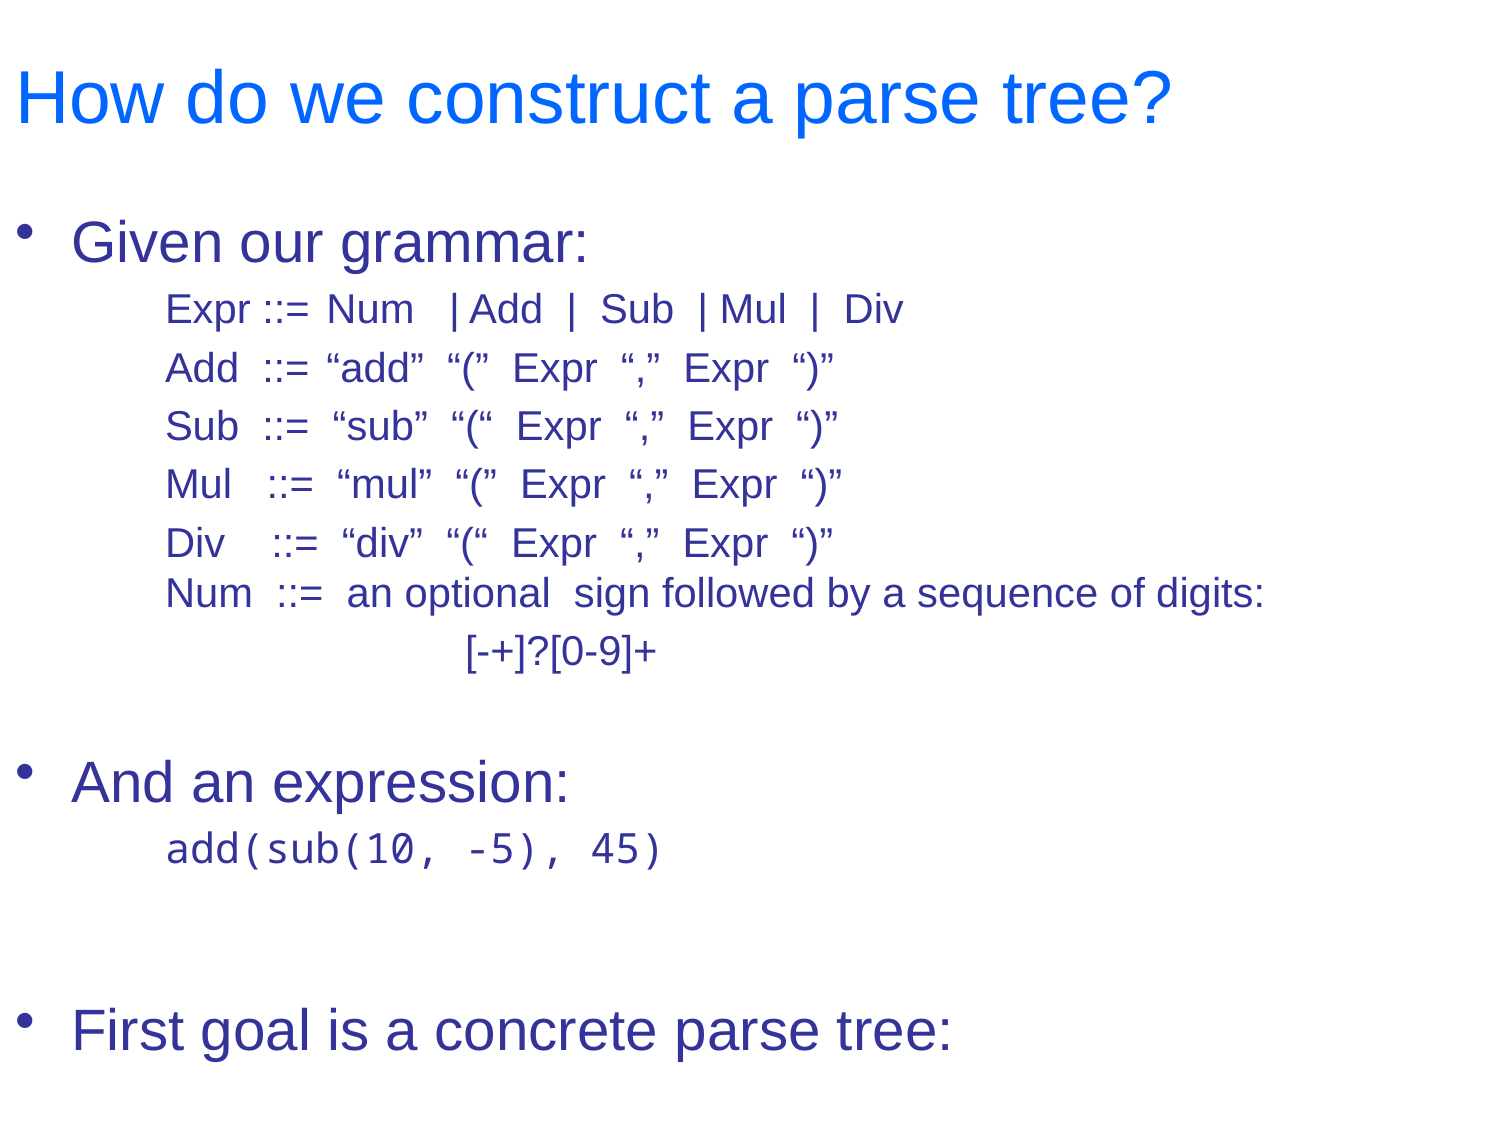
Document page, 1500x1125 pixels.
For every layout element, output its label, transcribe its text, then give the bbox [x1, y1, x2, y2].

title How do we construct a parse tree? [0, 0, 1500, 188]
list Given our grammar: Expr ::= Num | Add | Sub | Mul | Div Add ::= “add” “(” Expr “,” Expr “)” Sub ::= “sub” “(“ Expr “,” Expr “)” Mul ::= “mul” “(” Expr “,” Expr “)” Div ::= “div” “(“ Expr “,” Expr “)” Num ::= an optional sign followed by a sequence of digits: [-+]?[0-9]+ And an expression: add(sub(10, -5), 45) First goal is a concrete parse tree: [0, 196, 1500, 1125]
